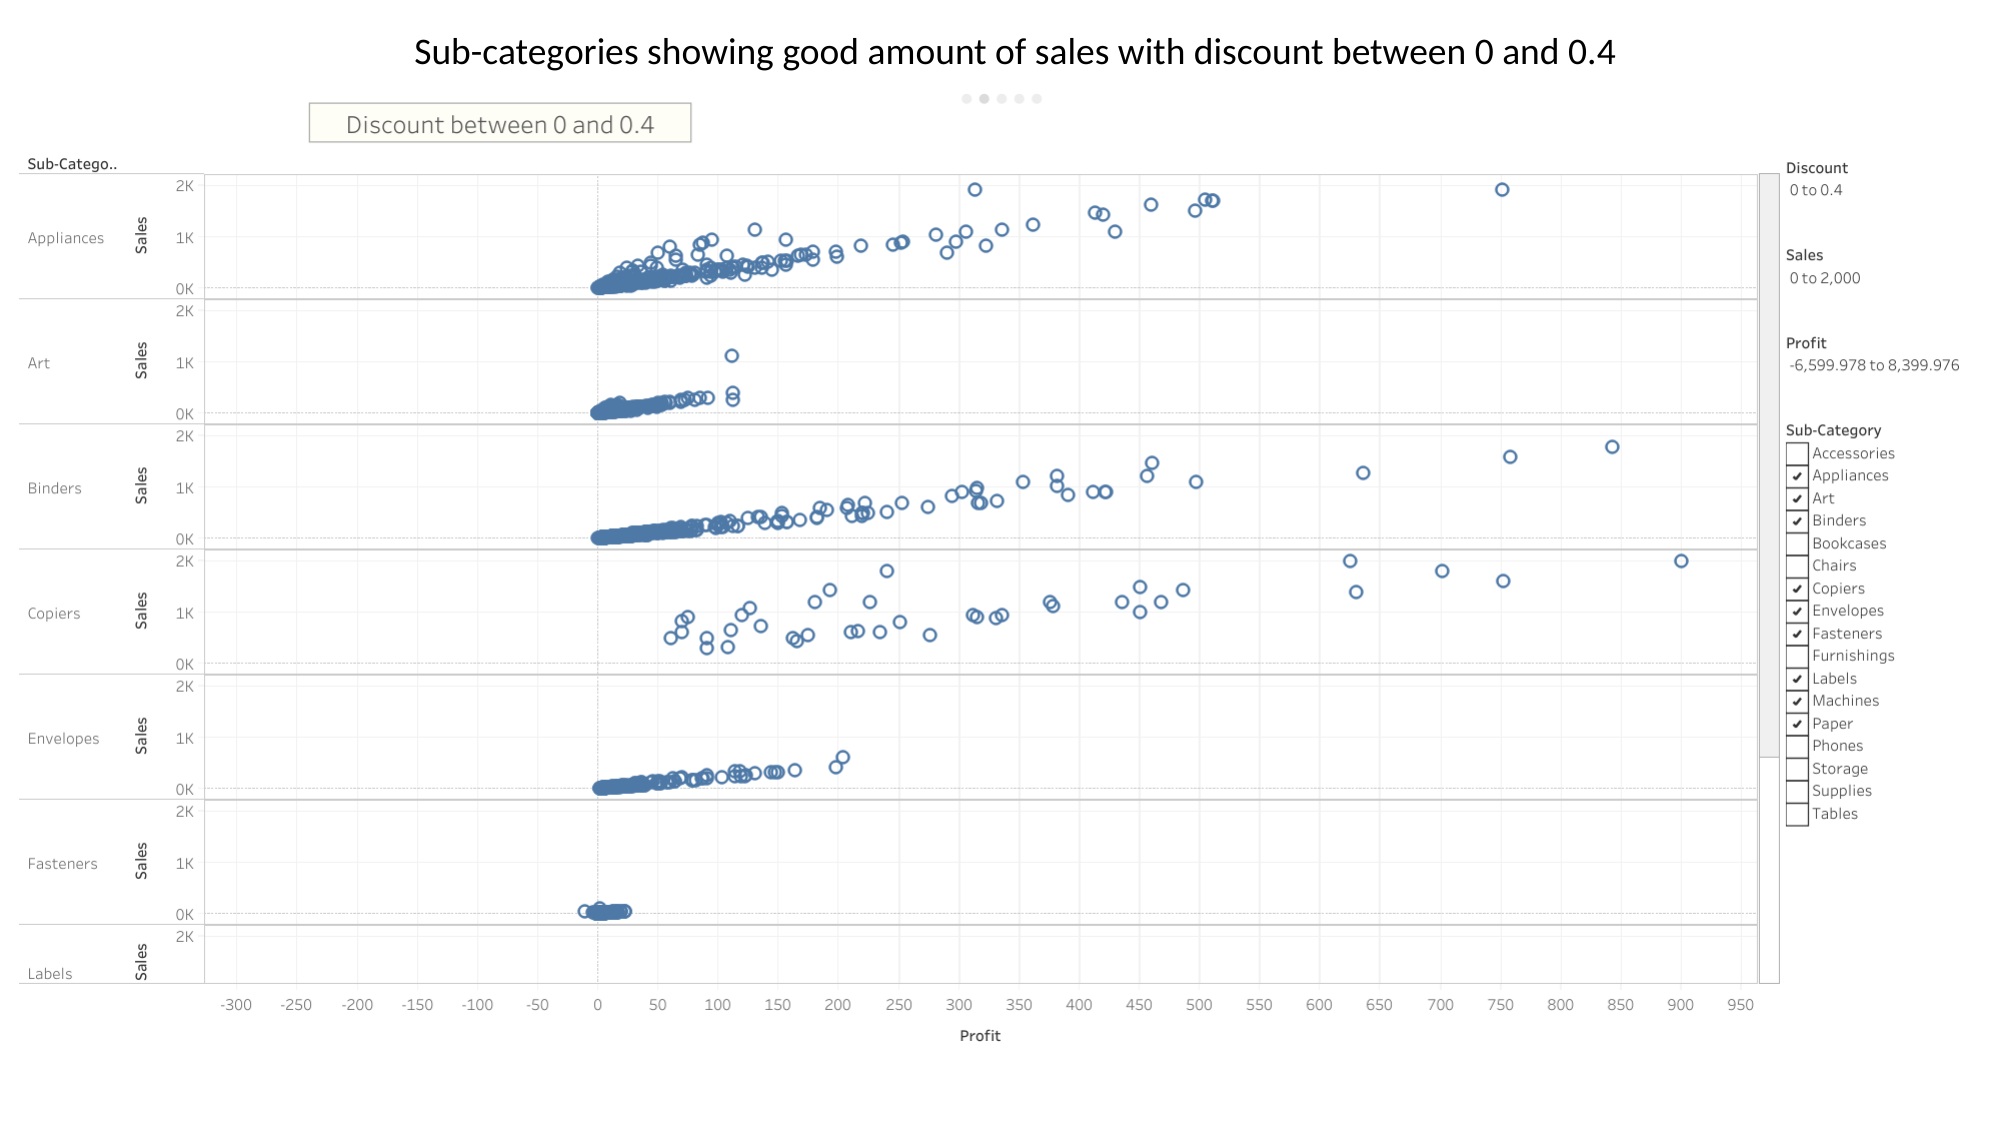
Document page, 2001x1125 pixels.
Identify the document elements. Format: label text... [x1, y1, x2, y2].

picture [0, 50, 2000, 1075]
text_box Sub-categories showing good amount of sales with discount between 0 and 0.4 [211, 19, 1820, 50]
